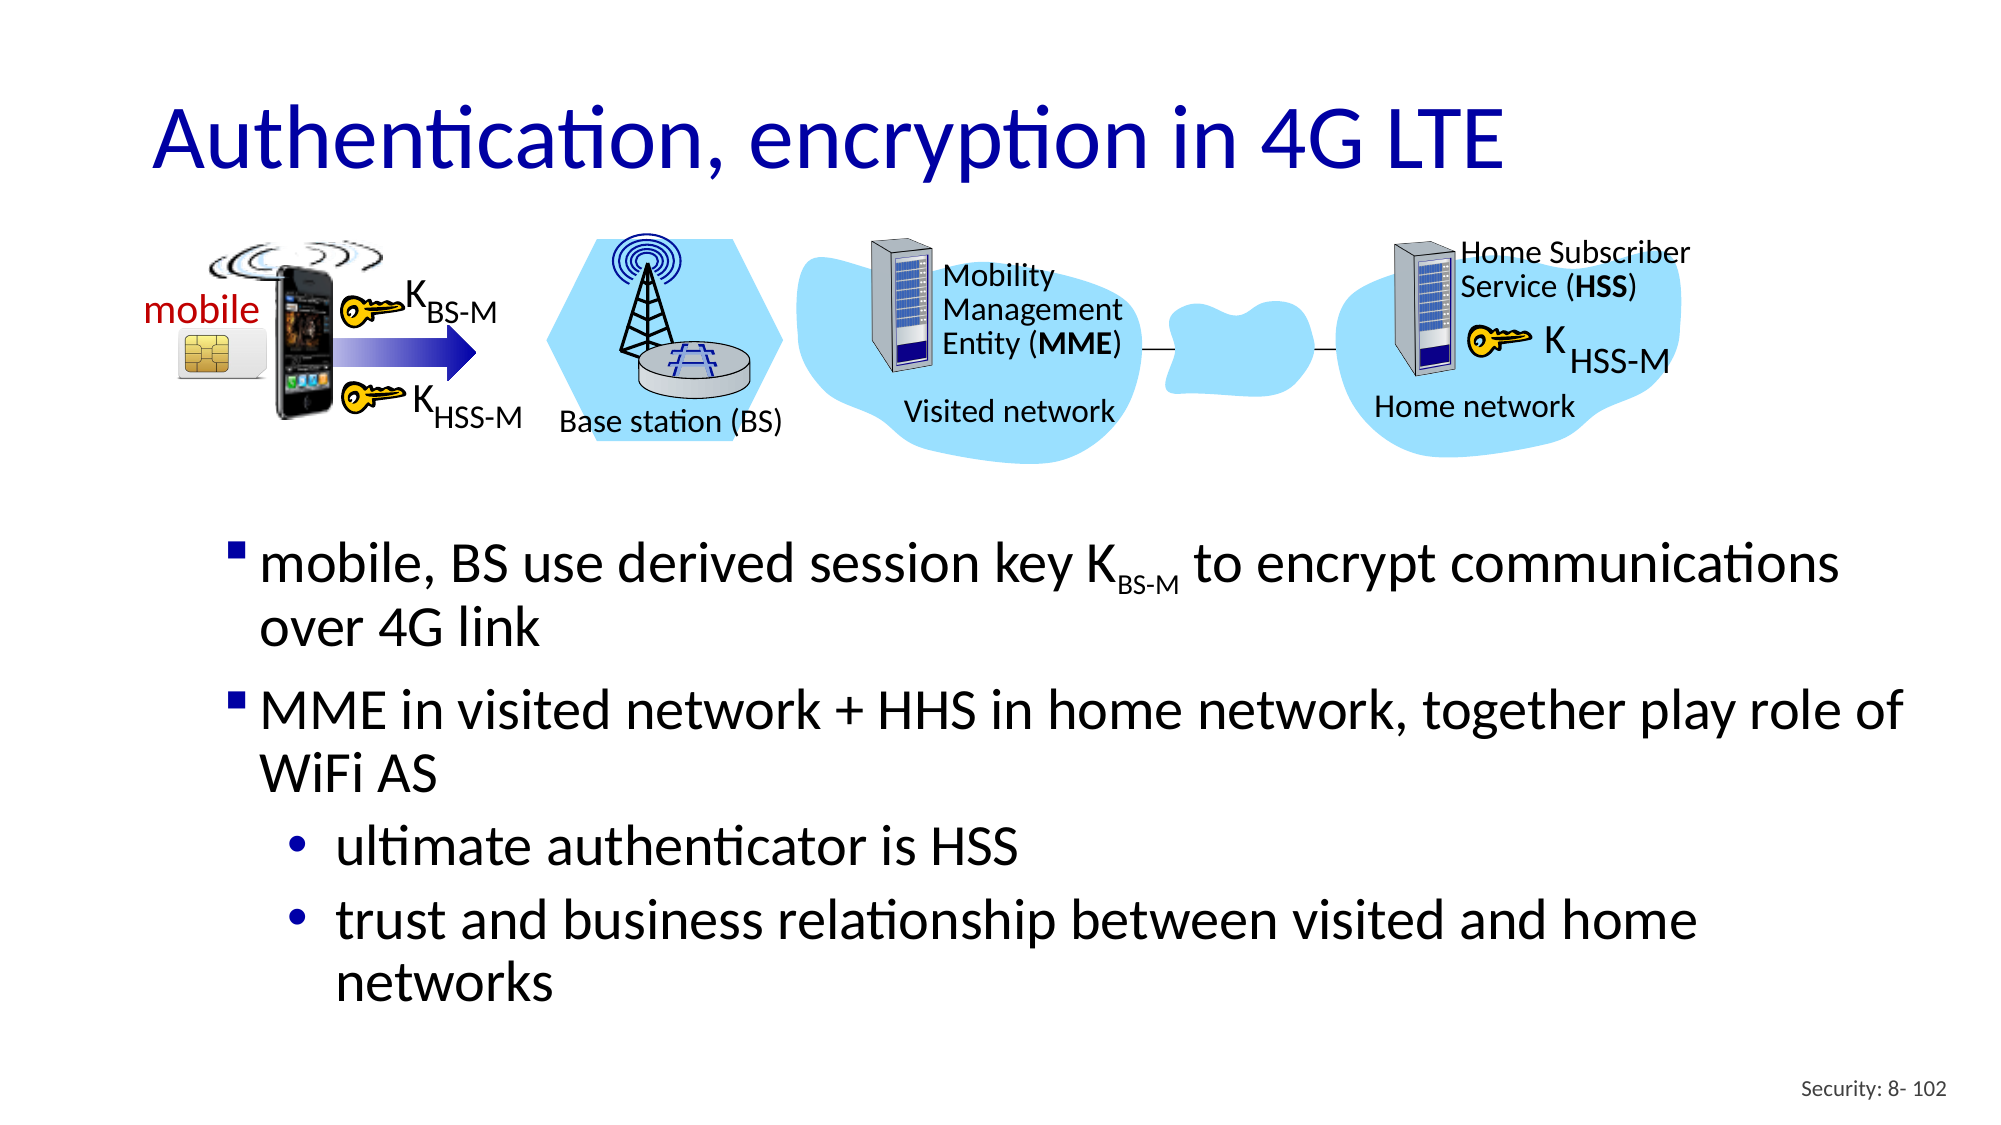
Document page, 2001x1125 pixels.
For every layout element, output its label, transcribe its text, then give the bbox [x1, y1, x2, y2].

text_box Authentication, encryption in 4G LTE [137, 65, 1863, 213]
slide_number Security: 8- 102 [1512, 1056, 1963, 1117]
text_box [128, 228, 1722, 470]
text_box mobile, BS use derived session key KBS-M to encrypt communications over 4G link MME in visited network + HHS in home network, together play role of WiFi AS ultimate authenticator is HSS trust and business relationship between visited and home networks [186, 519, 1935, 1073]
